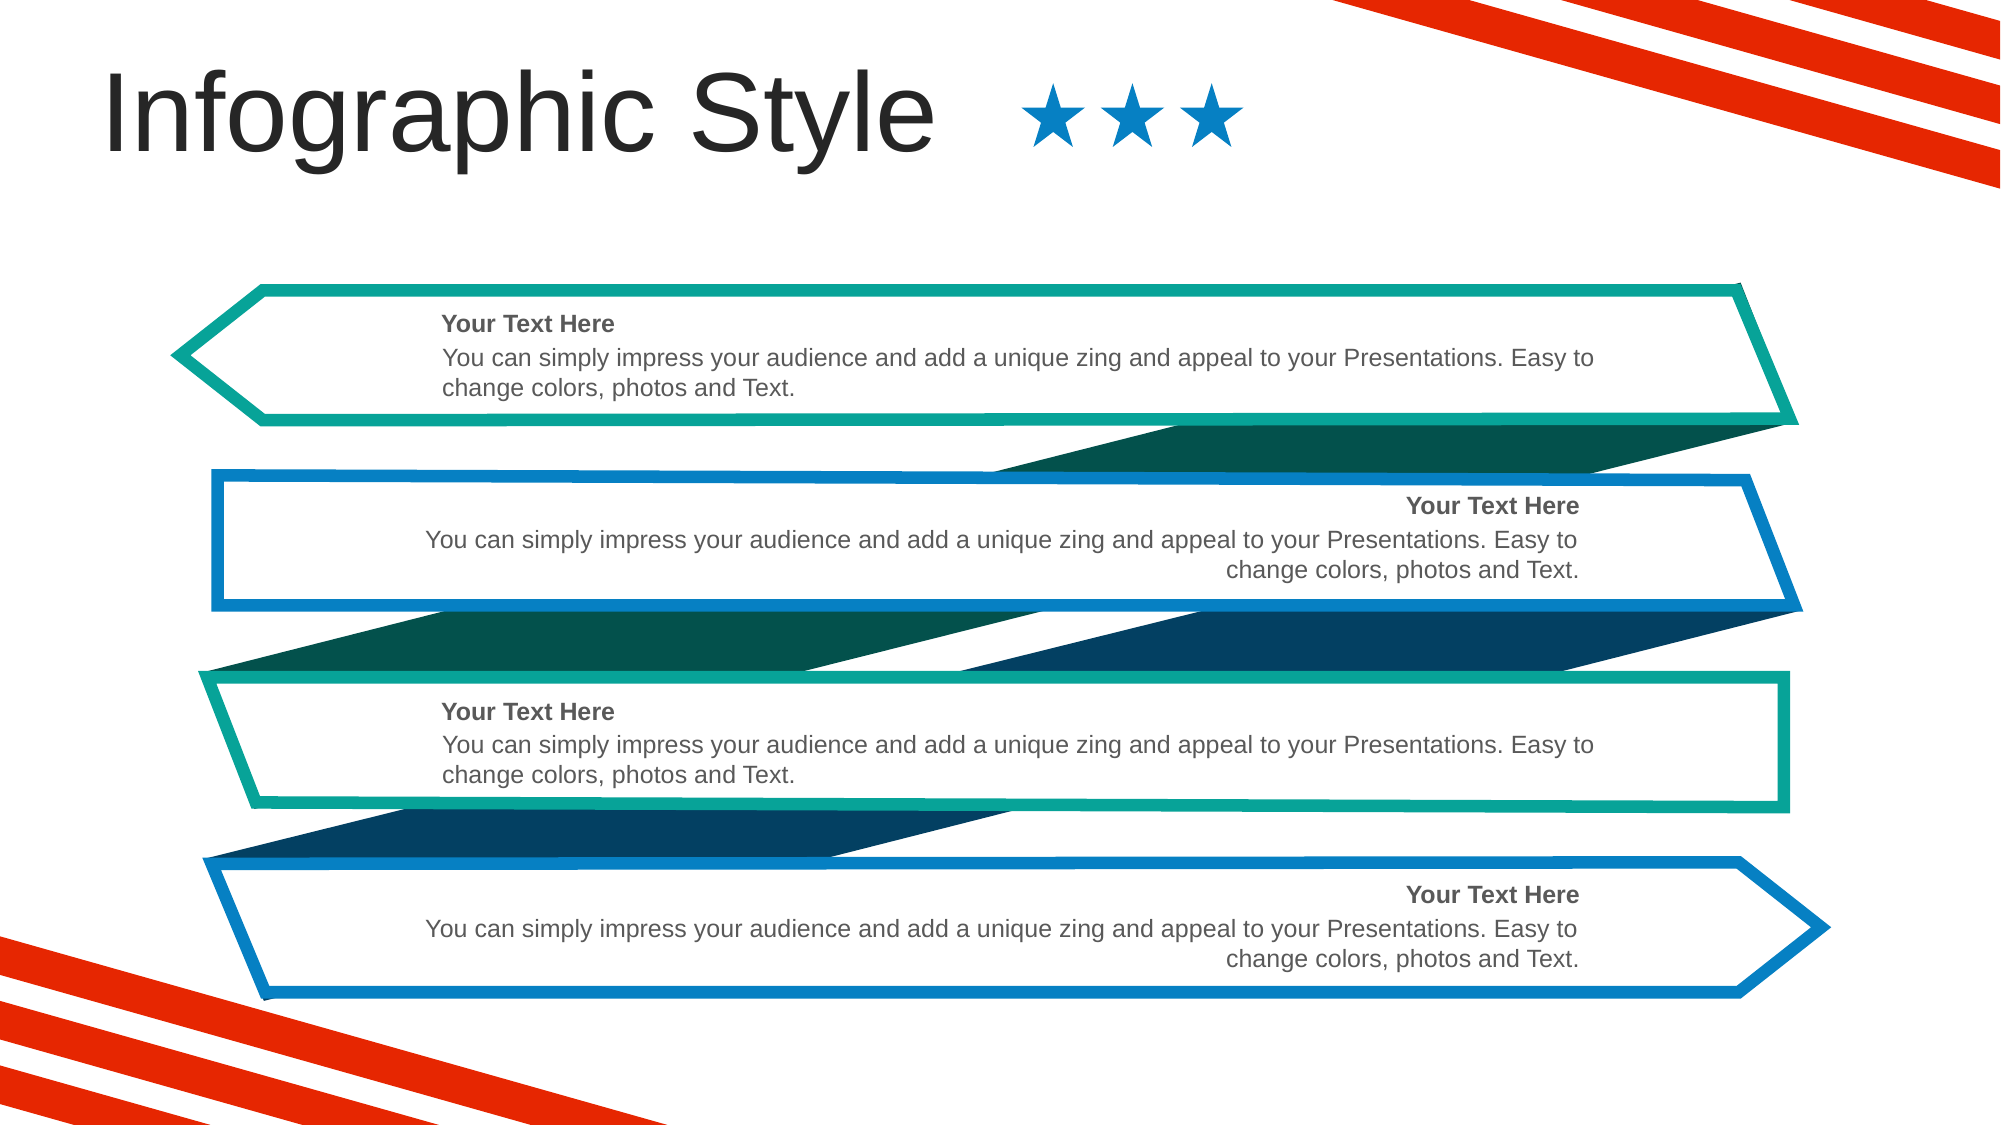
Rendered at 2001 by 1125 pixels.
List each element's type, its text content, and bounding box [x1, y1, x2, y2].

text_box B [1477, 851, 1573, 861]
text_box [216, 474, 1796, 607]
text_box [210, 861, 1823, 994]
text_box [209, 607, 1038, 676]
text_box A [419, 422, 515, 430]
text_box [367, 482, 1595, 592]
text_box A [419, 279, 515, 289]
text_box B [1477, 994, 1573, 1002]
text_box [367, 871, 1595, 981]
text_box [961, 607, 1794, 676]
text_box [213, 805, 1010, 862]
text_box [178, 289, 1792, 422]
list Infographic Style [86, 55, 1899, 175]
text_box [426, 687, 1655, 797]
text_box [426, 300, 1655, 410]
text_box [1021, 83, 1244, 148]
text_box [205, 676, 1785, 809]
text_box [998, 420, 1783, 478]
